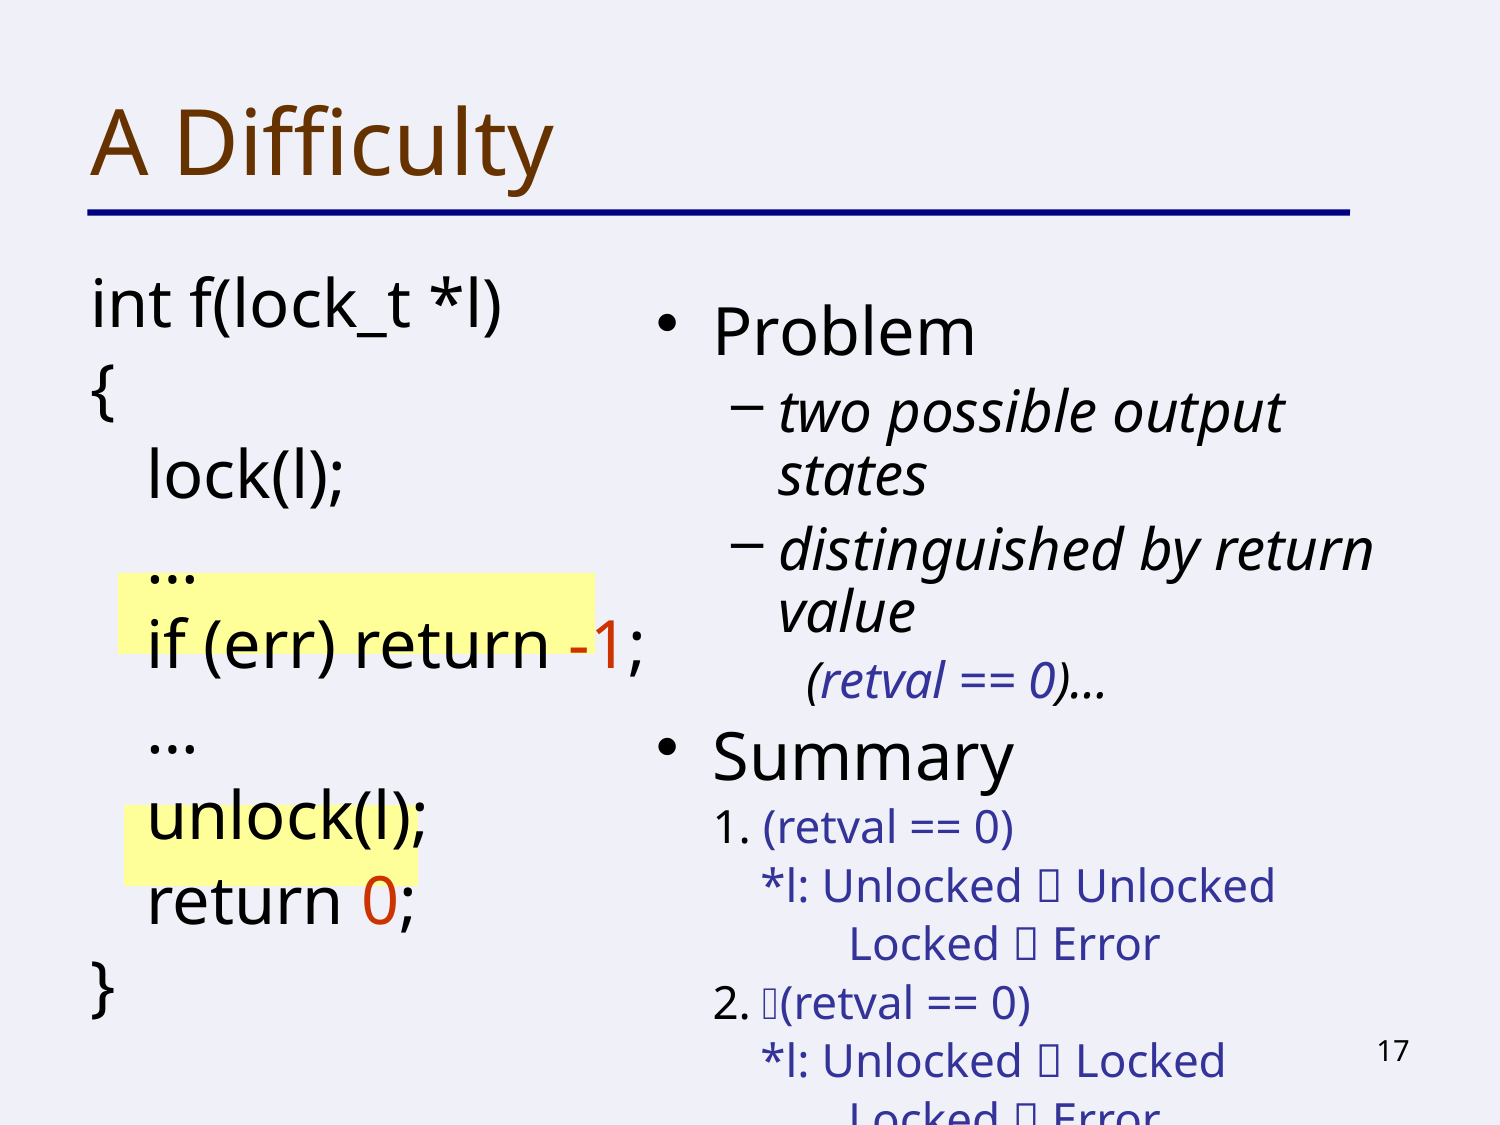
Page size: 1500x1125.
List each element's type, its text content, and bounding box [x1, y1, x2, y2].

slide_number 17 [1074, 1024, 1426, 1103]
title A Difficulty [75, 45, 1425, 233]
list Problem two possible output states distinguished by return value (retval == 0)… Summary 1. (retval == 0) *l: Unlocked  Unlocked Locked  Error 2. (retval == 0) *l: Unlocked  Locked Locked  Error [641, 290, 1466, 1005]
list int f(lock_t *l) { lock(l); … if (err) return -1; … unlock(l); return 0; } [75, 262, 1425, 1005]
